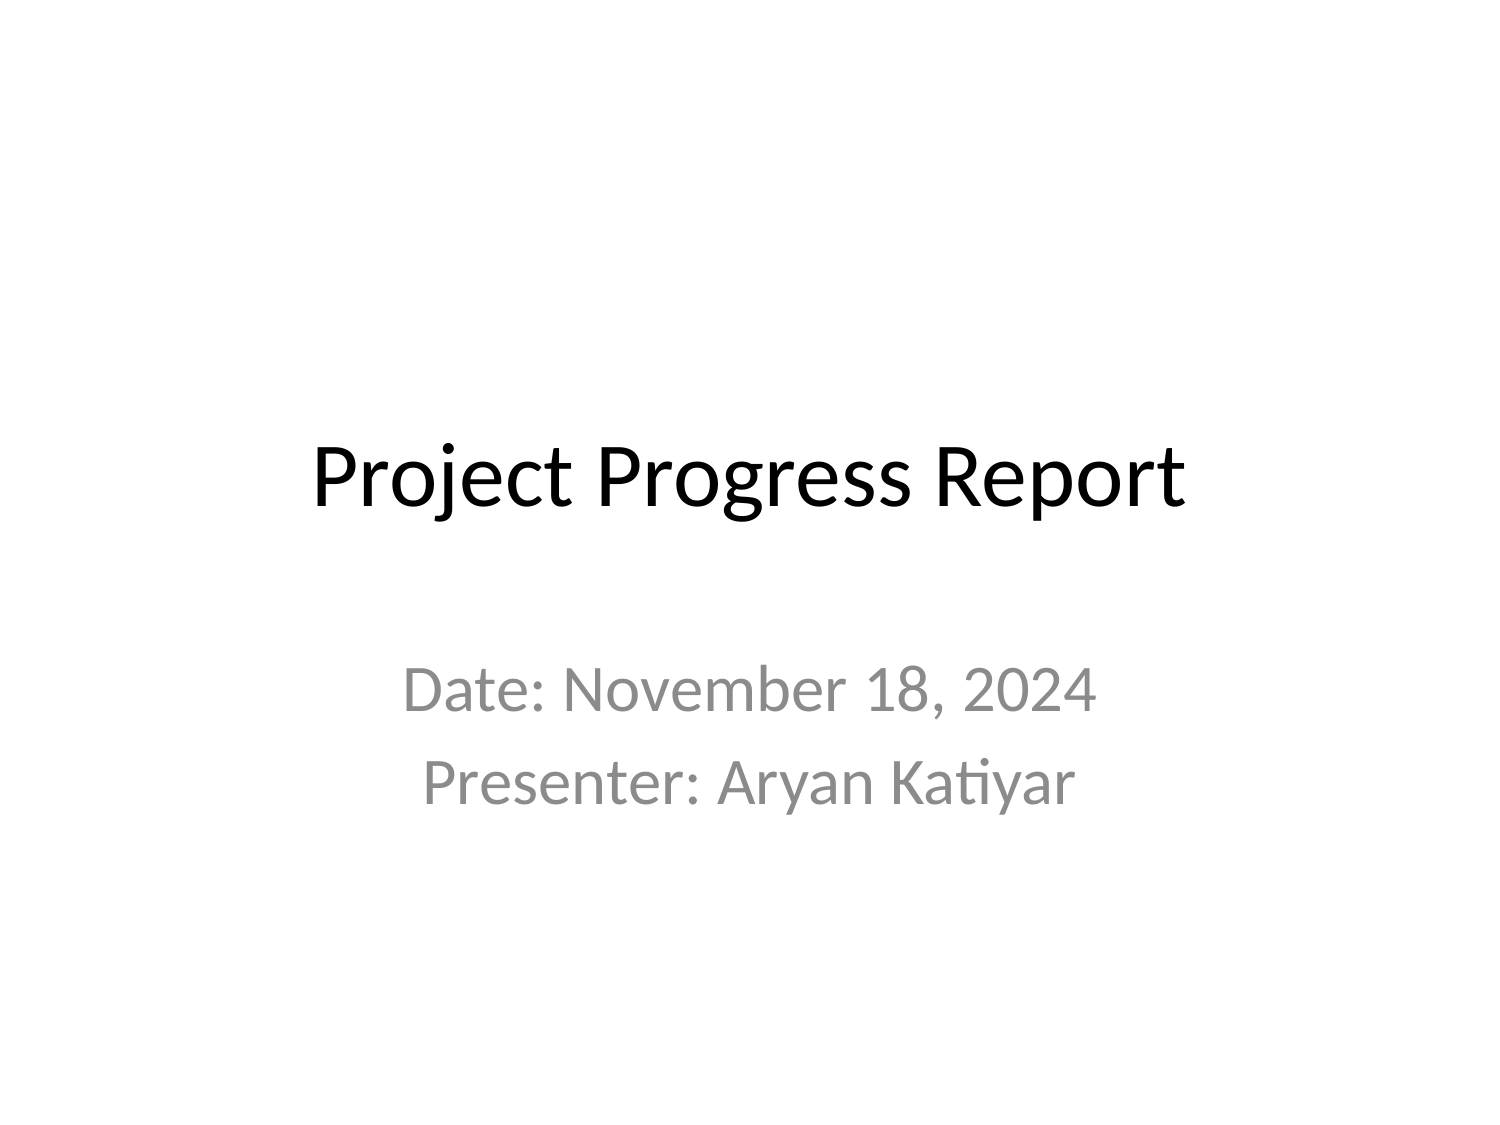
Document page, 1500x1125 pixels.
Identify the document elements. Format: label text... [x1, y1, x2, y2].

title Project Progress Report [112, 349, 1388, 591]
subtitle Date: November 18, 2024 Presenter: Aryan Katiyar [225, 637, 1275, 925]
